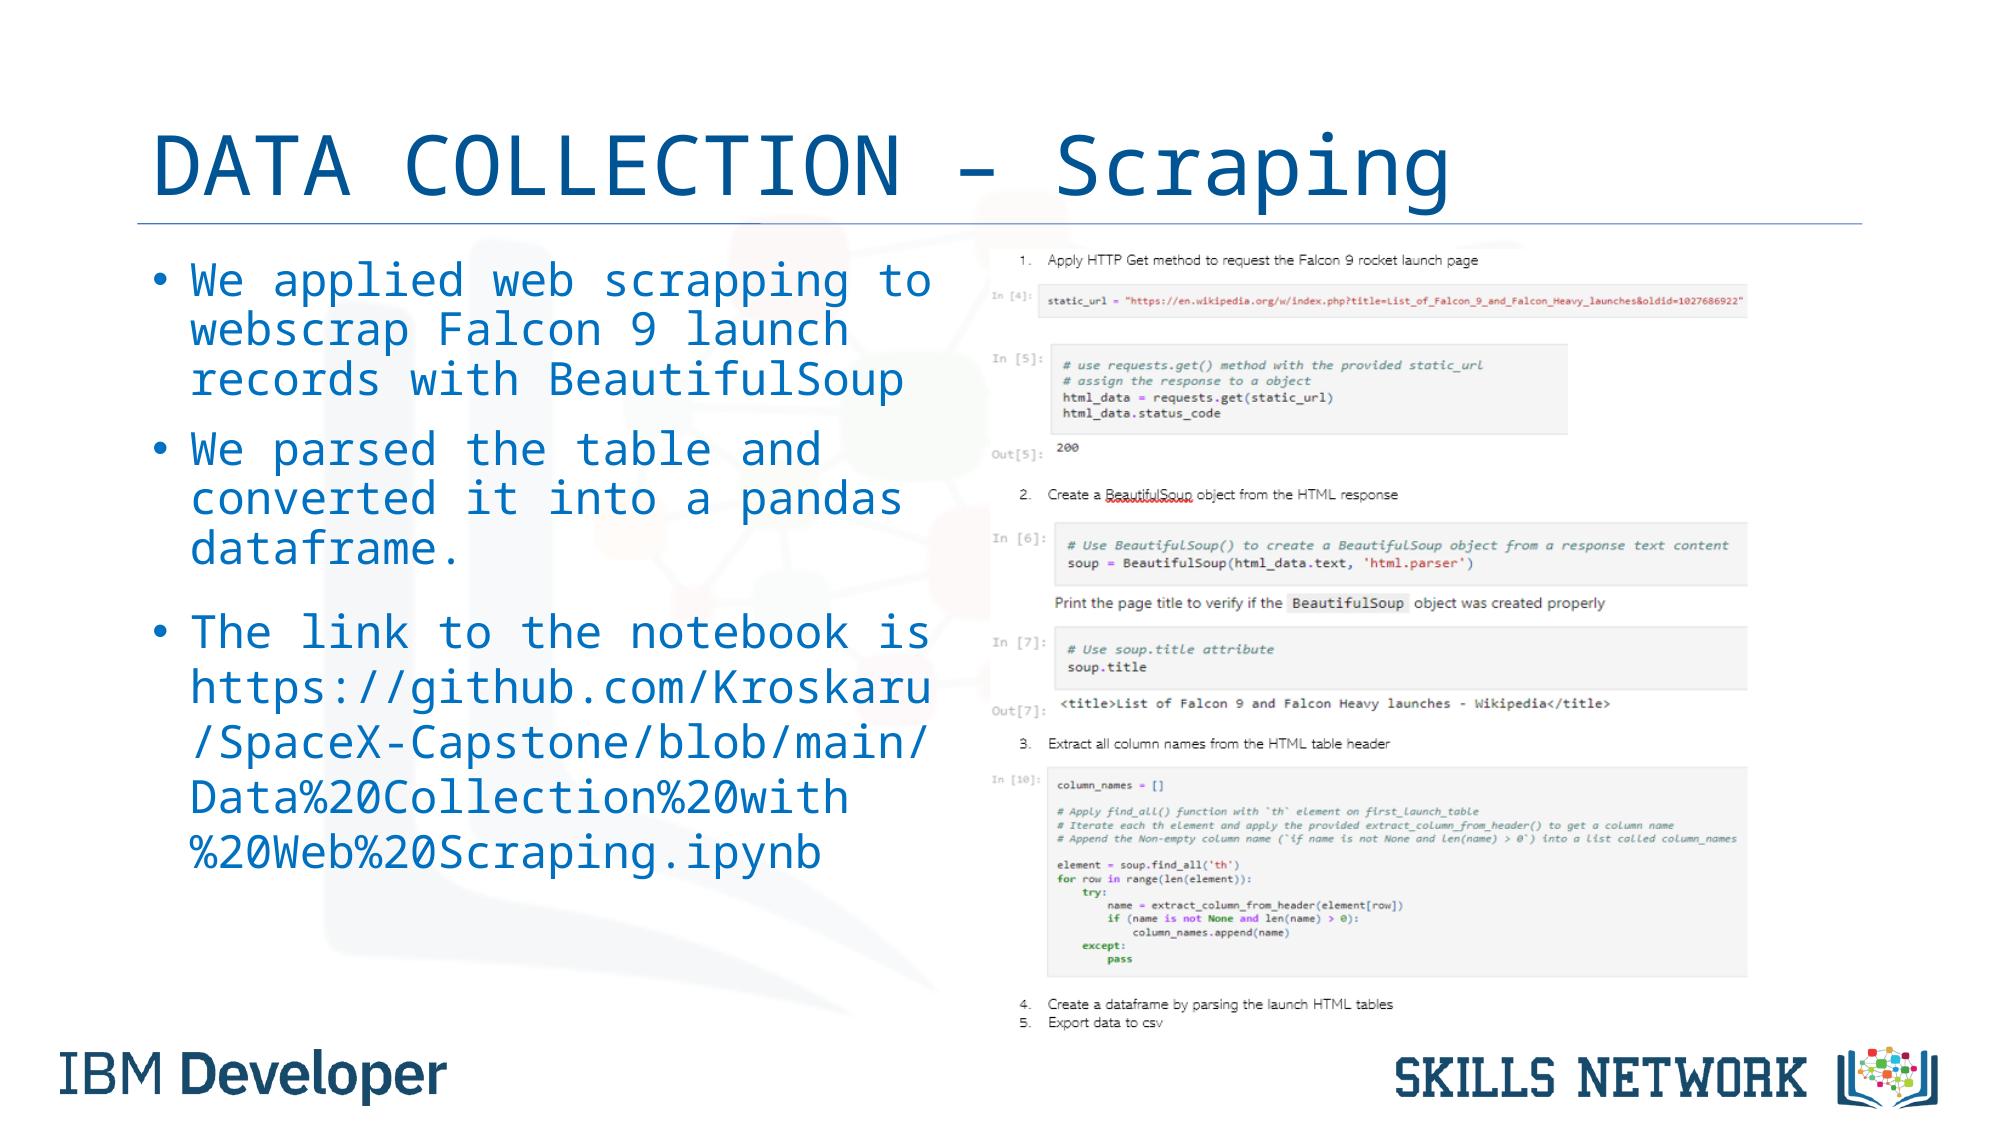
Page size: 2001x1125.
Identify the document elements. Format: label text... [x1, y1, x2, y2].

title DATA COLLECTION – Scraping [137, 59, 1863, 278]
picture [1390, 1045, 1945, 1111]
text_box We applied web scrapping to webscrap Falcon 9 launch records with BeautifulSoup We parsed the table and converted it into a pandas dataframe. The link to the notebook is https://github.com/Kroskaru/SpaceX-Capstone/blob/main/Data%20Collection%20with%20Web%20Scraping.ipynb [137, 249, 952, 1014]
picture [990, 249, 1755, 1034]
picture [55, 1045, 459, 1108]
